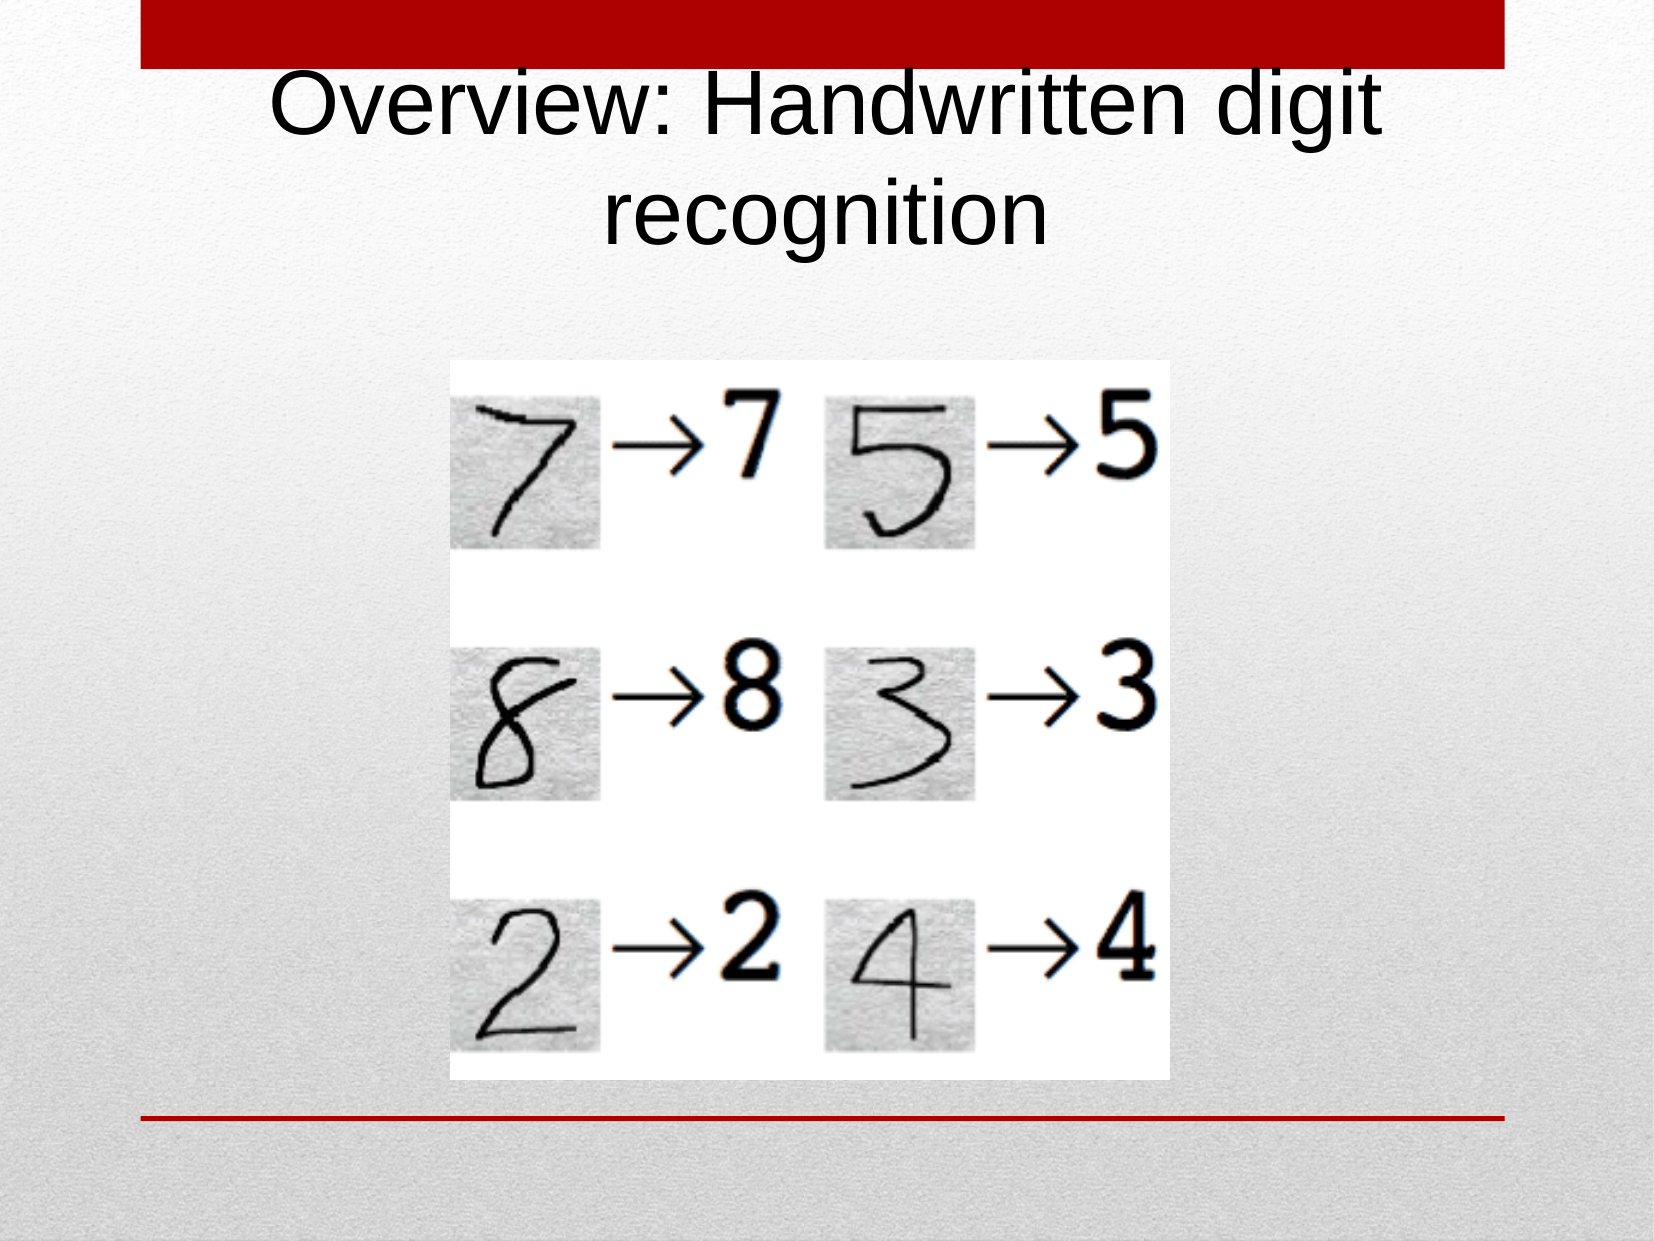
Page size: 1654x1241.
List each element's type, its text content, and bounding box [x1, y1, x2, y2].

text_box Overview: Handwritten digit recognition [82, 49, 1571, 257]
picture [449, 359, 1171, 1081]
